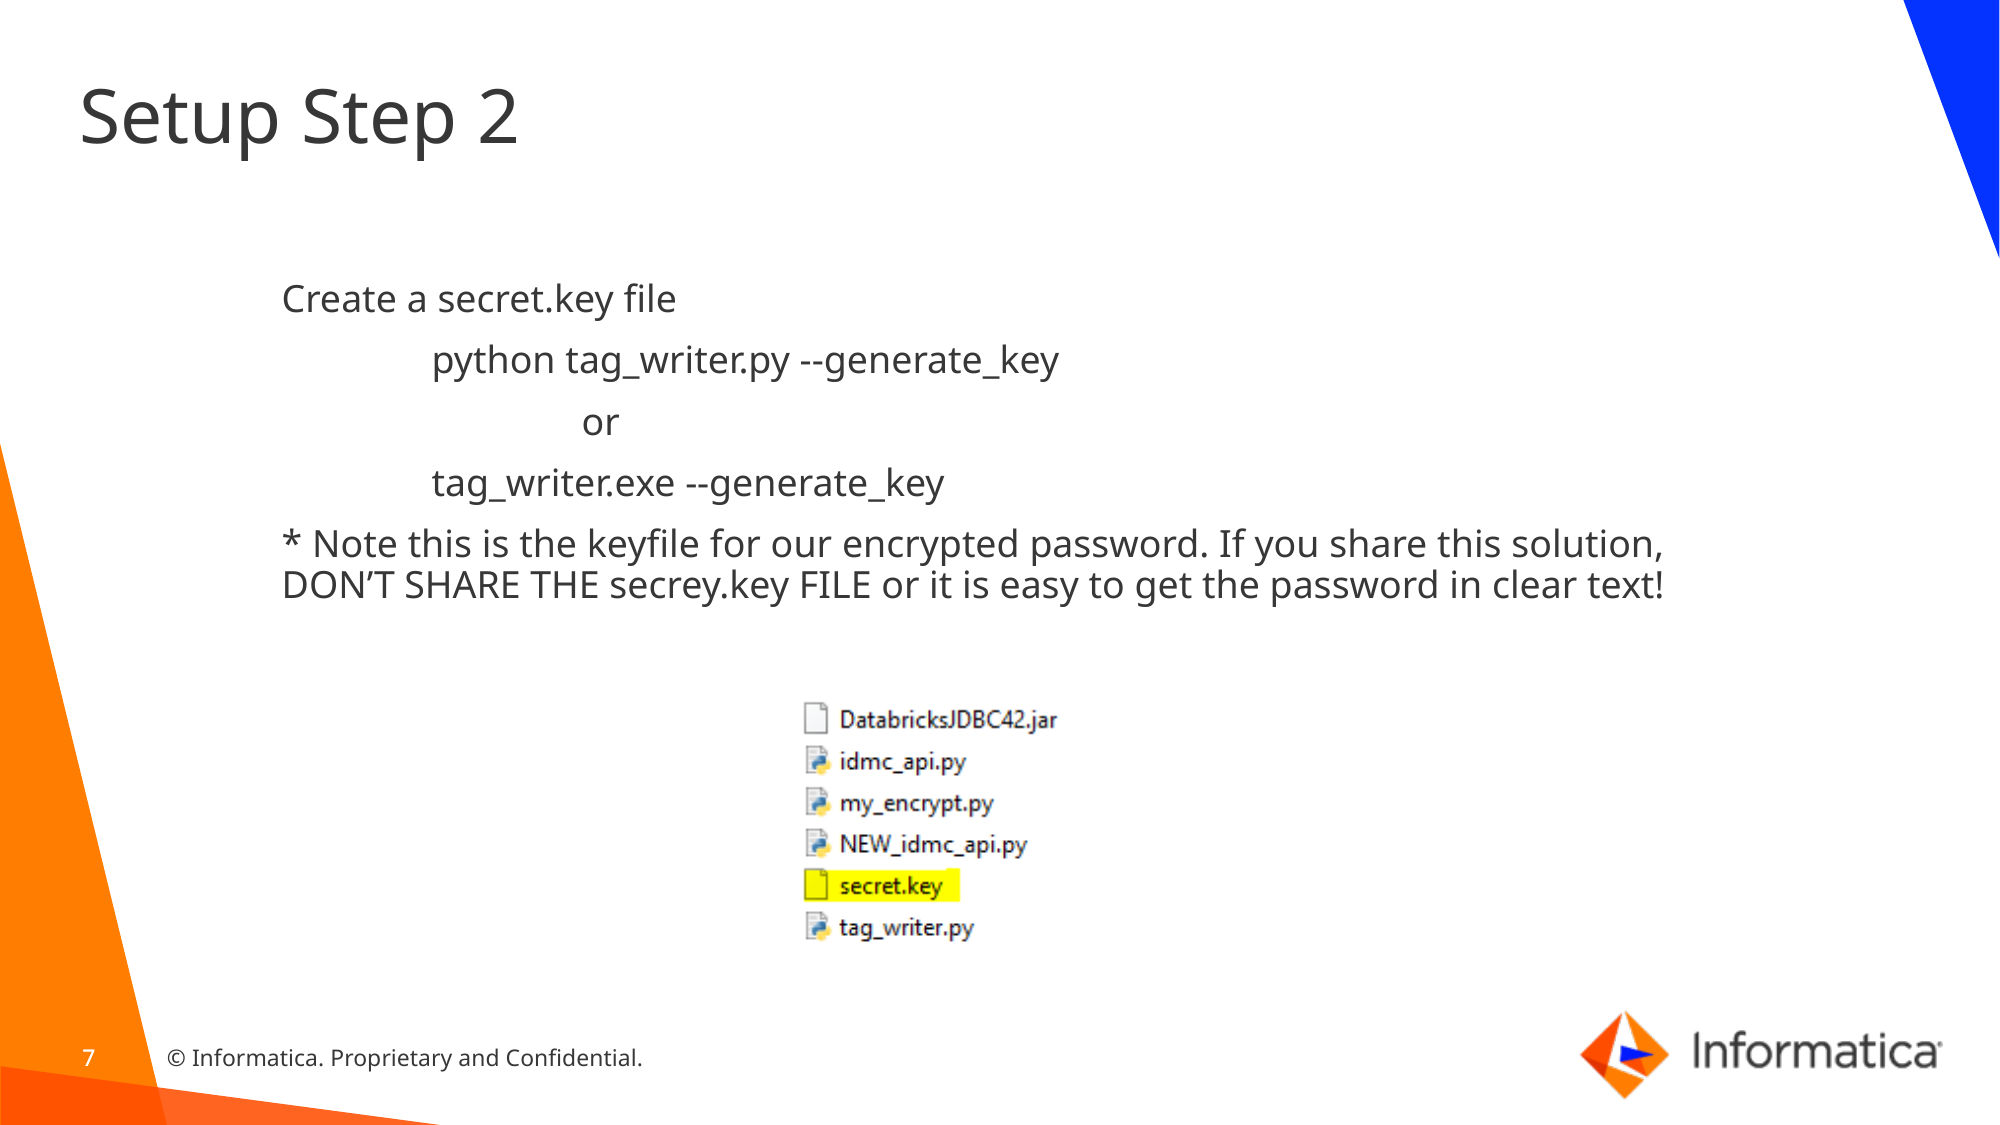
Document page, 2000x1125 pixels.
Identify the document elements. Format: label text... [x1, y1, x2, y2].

text_box Create a secret.key file python tag_writer.py --generate_key or tag_writer.exe --generate_key * Note this is the keyfile for our encrypted password. If you share this solution, DON’T SHARE THE secrey.key FILE or it is easy to get the password in clear text! [281, 280, 1713, 650]
title Setup Step 2 [79, 79, 1916, 172]
picture [1558, 985, 1965, 1125]
picture [777, 683, 1223, 1007]
